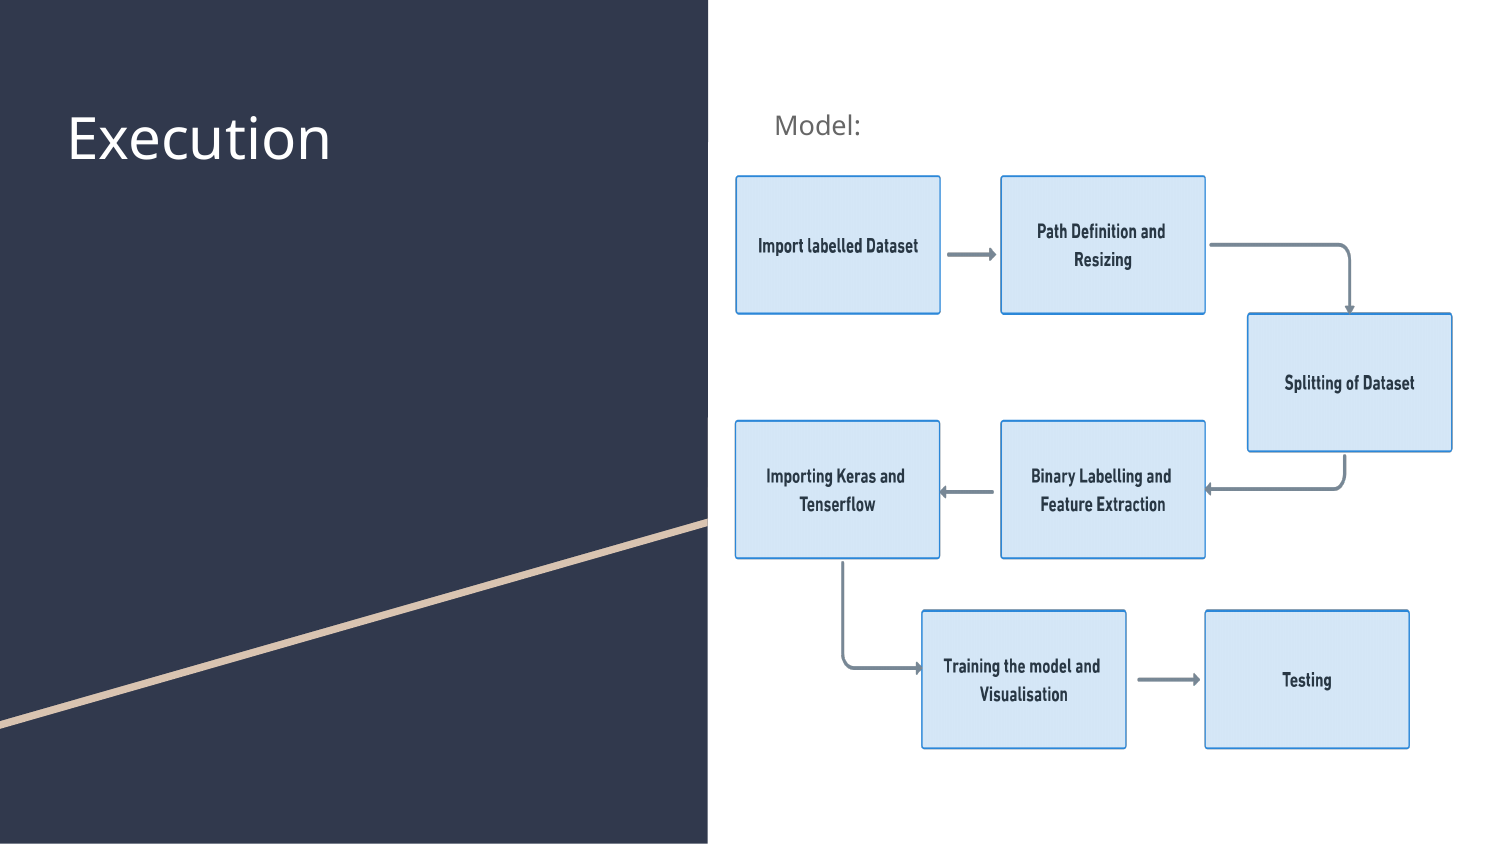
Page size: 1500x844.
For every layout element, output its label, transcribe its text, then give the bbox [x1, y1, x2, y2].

picture [728, 165, 1470, 759]
list Model: [759, 85, 1443, 164]
title Execution [51, 82, 660, 494]
